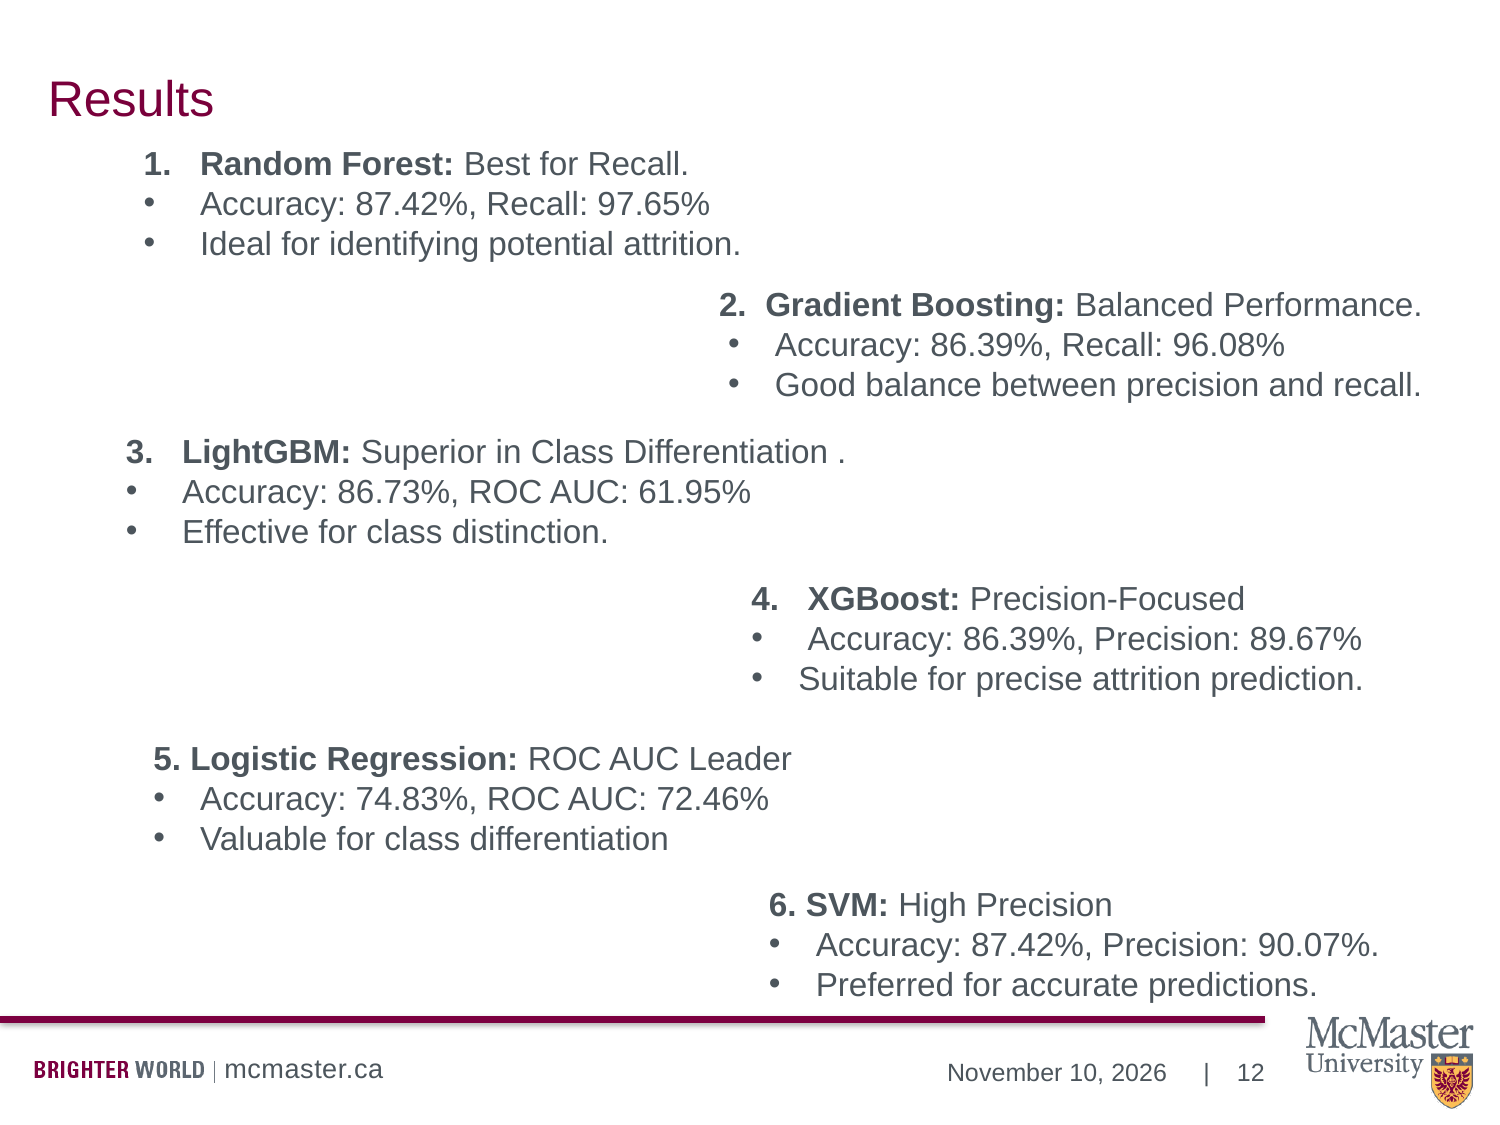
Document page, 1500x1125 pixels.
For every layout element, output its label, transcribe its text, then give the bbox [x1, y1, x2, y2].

text_box XGBoost: Precision-Focused Accuracy: 86.39%, Precision: 89.67% Suitable for precise attrition prediction. [736, 569, 1381, 704]
slide_number 12 [1186, 1041, 1265, 1101]
picture [1306, 1016, 1474, 1109]
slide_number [861, 1041, 1183, 1101]
title Results [32, 18, 1474, 127]
text_box 6. SVM: High Precision Accuracy: 87.42%, Precision: 90.07%. Preferred for accurate predictions. [754, 875, 1396, 1011]
text_box Random Forest: Best for Recall. Accuracy: 87.42%, Recall: 97.65% Ideal for identifying potential attrition. [129, 134, 758, 310]
text_box 5. Logistic Regression: ROC AUC Leader Accuracy: 74.83%, ROC AUC: 72.46% Valuable for class differentiation [138, 730, 817, 865]
text_box 2. Gradient Boosting: Balanced Performance. Accuracy: 86.39%, Recall: 96.08% Good balance between precision and recall. [638, 276, 1438, 451]
text_box LightGBM: Superior in Class Differentiation . Accuracy: 86.73%, ROC AUC: 61.95% Effective for class distinction. [111, 423, 863, 558]
picture [32, 1059, 220, 1083]
